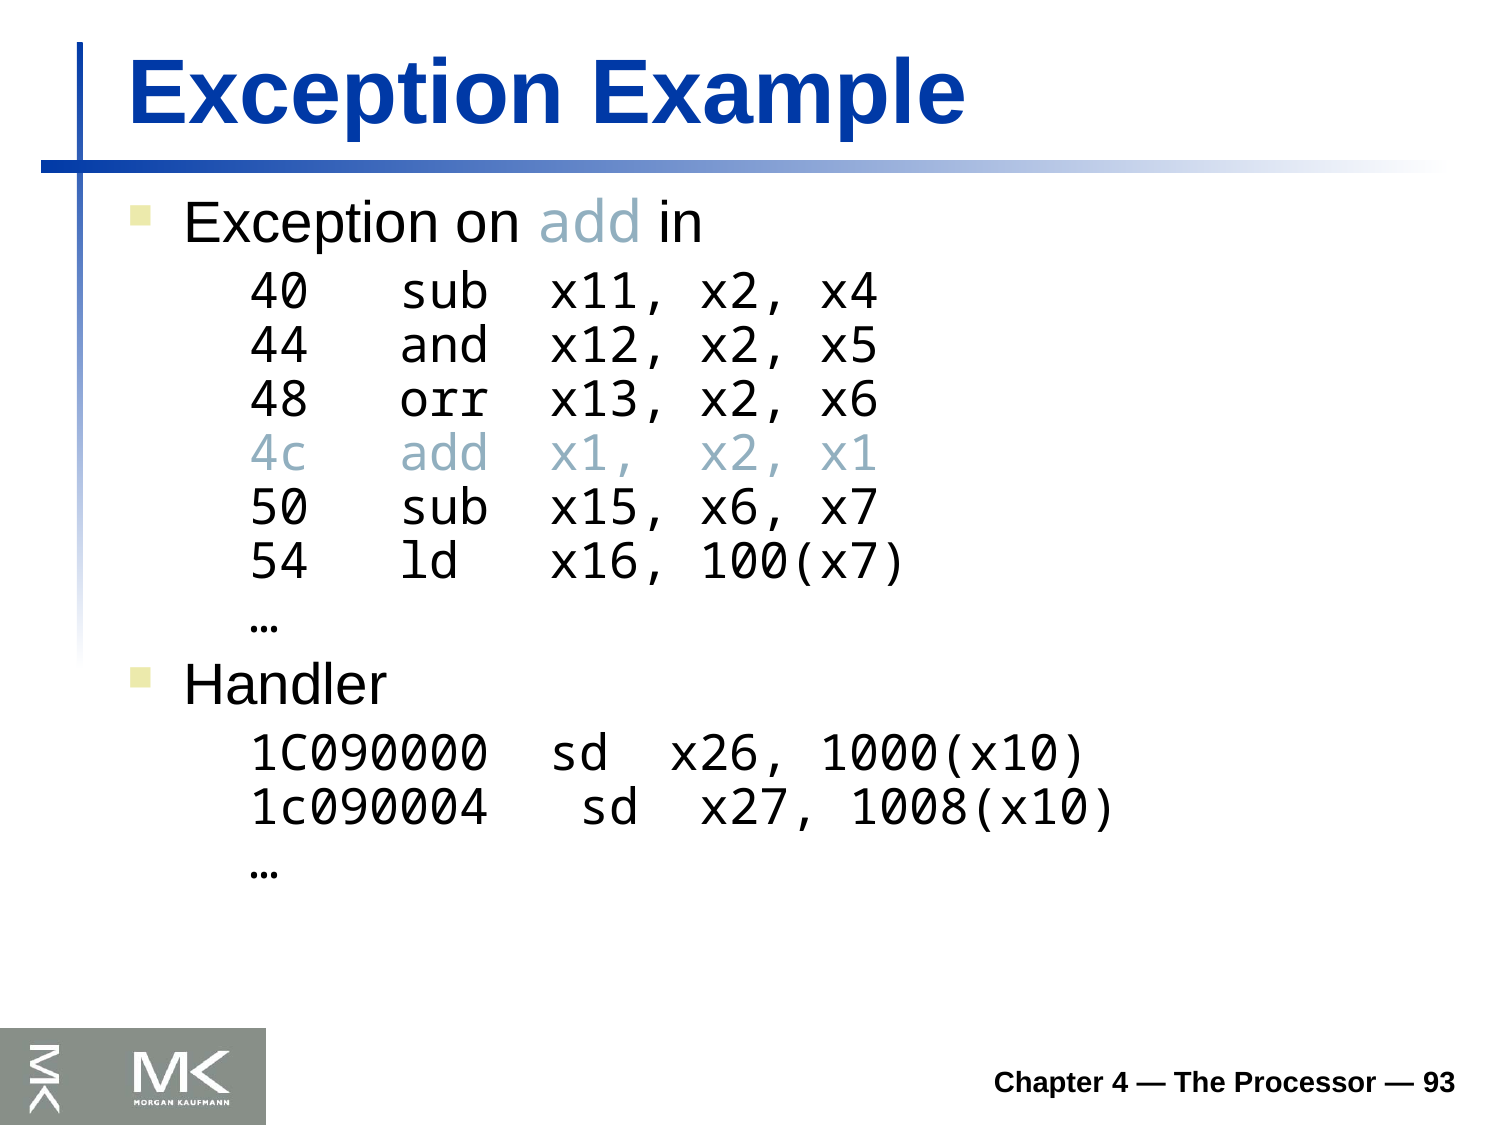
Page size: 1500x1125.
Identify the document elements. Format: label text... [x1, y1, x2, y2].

title Exception Example [112, 23, 1468, 149]
picture [0, 1028, 266, 1125]
list Exception on add in 40 sub x11, x2, x4 44 and x12, x2, x5 48 orr x13, x2, x6 4c add x1, x2, x1 50 sub x15, x6, x7 54 ld x16, 100(x7) … Handler 1C090000 sd x26, 1000(x10) 1c090004 sd x27, 1008(x10) … [112, 184, 1469, 1024]
footer Chapter 4 — The Processor — 93 [277, 1046, 1471, 1106]
